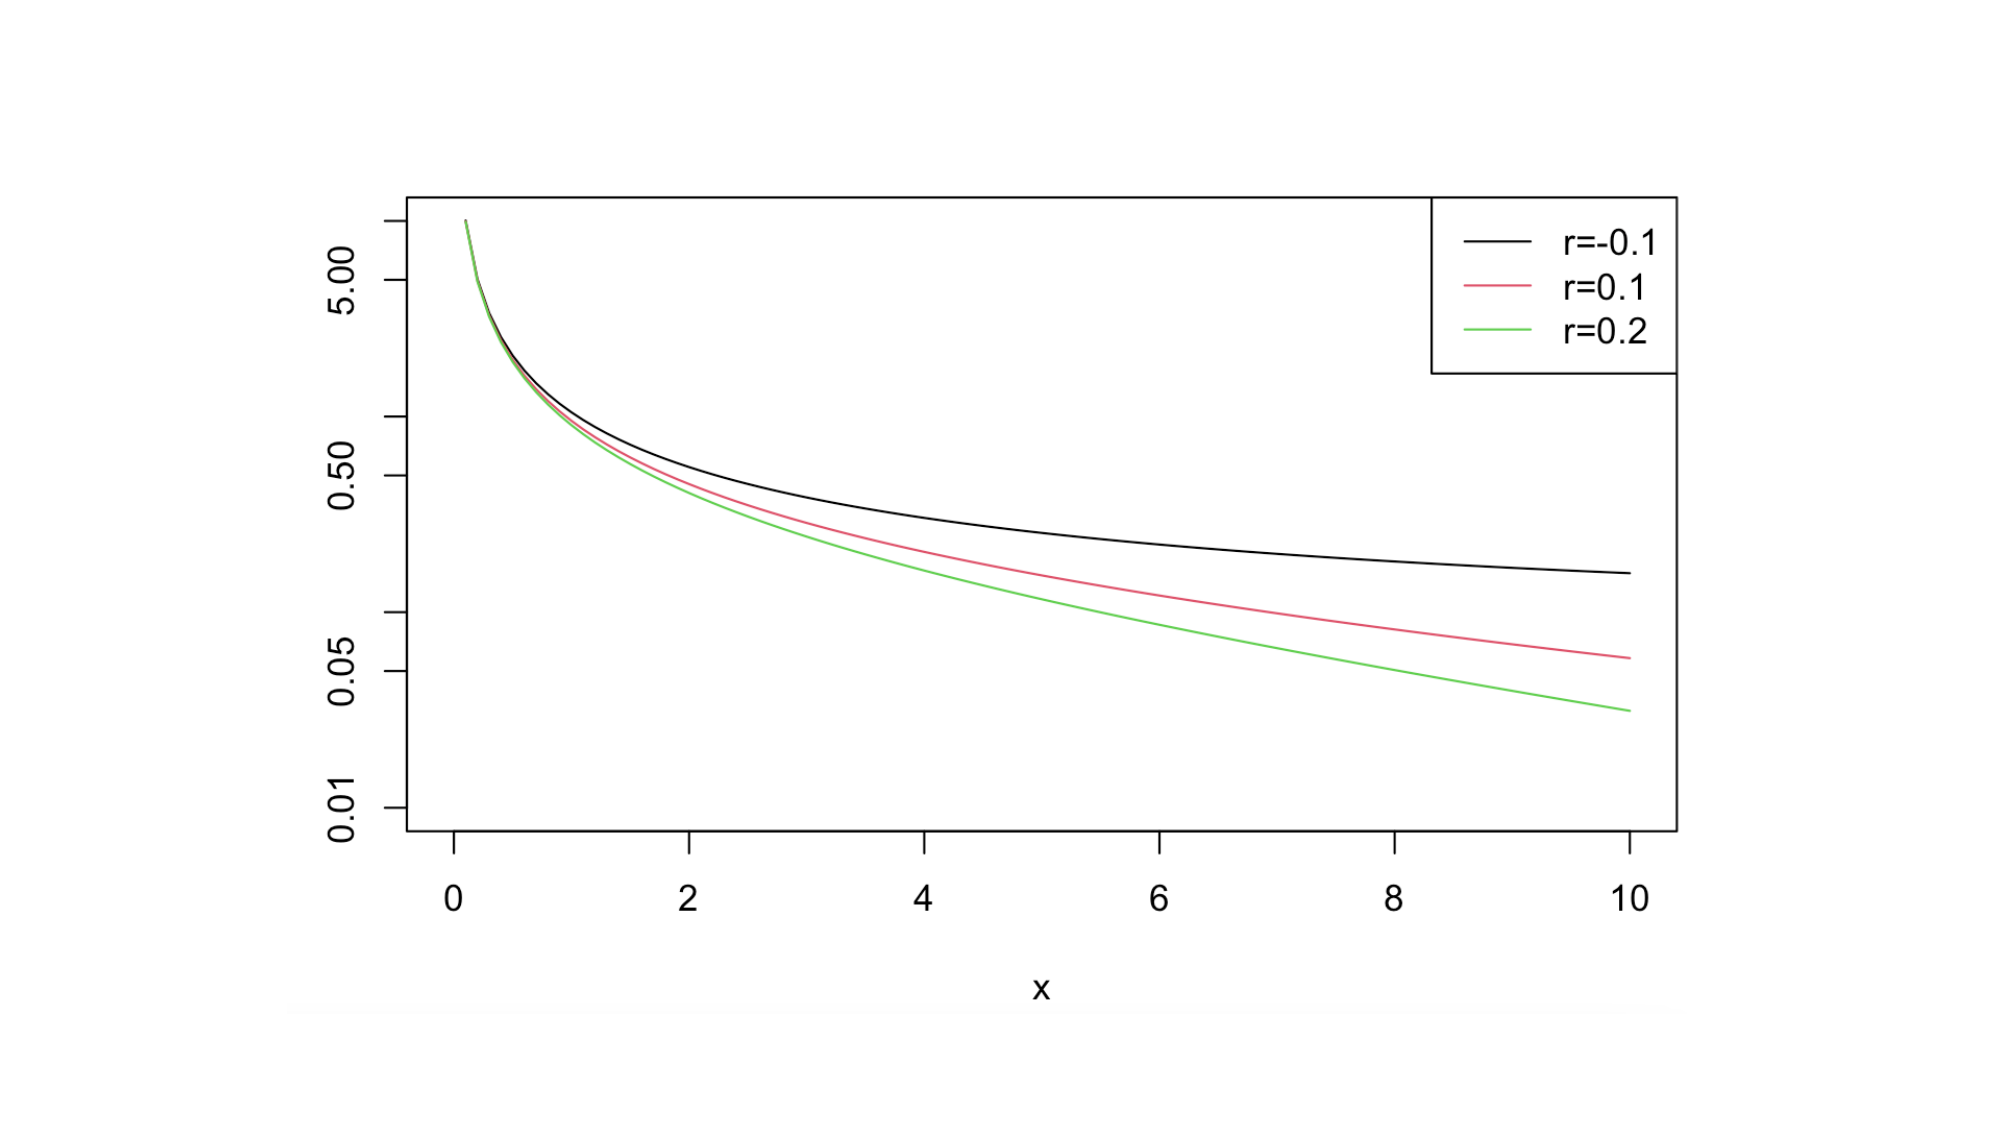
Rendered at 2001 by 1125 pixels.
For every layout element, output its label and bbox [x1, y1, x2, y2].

picture [287, 186, 1713, 1014]
